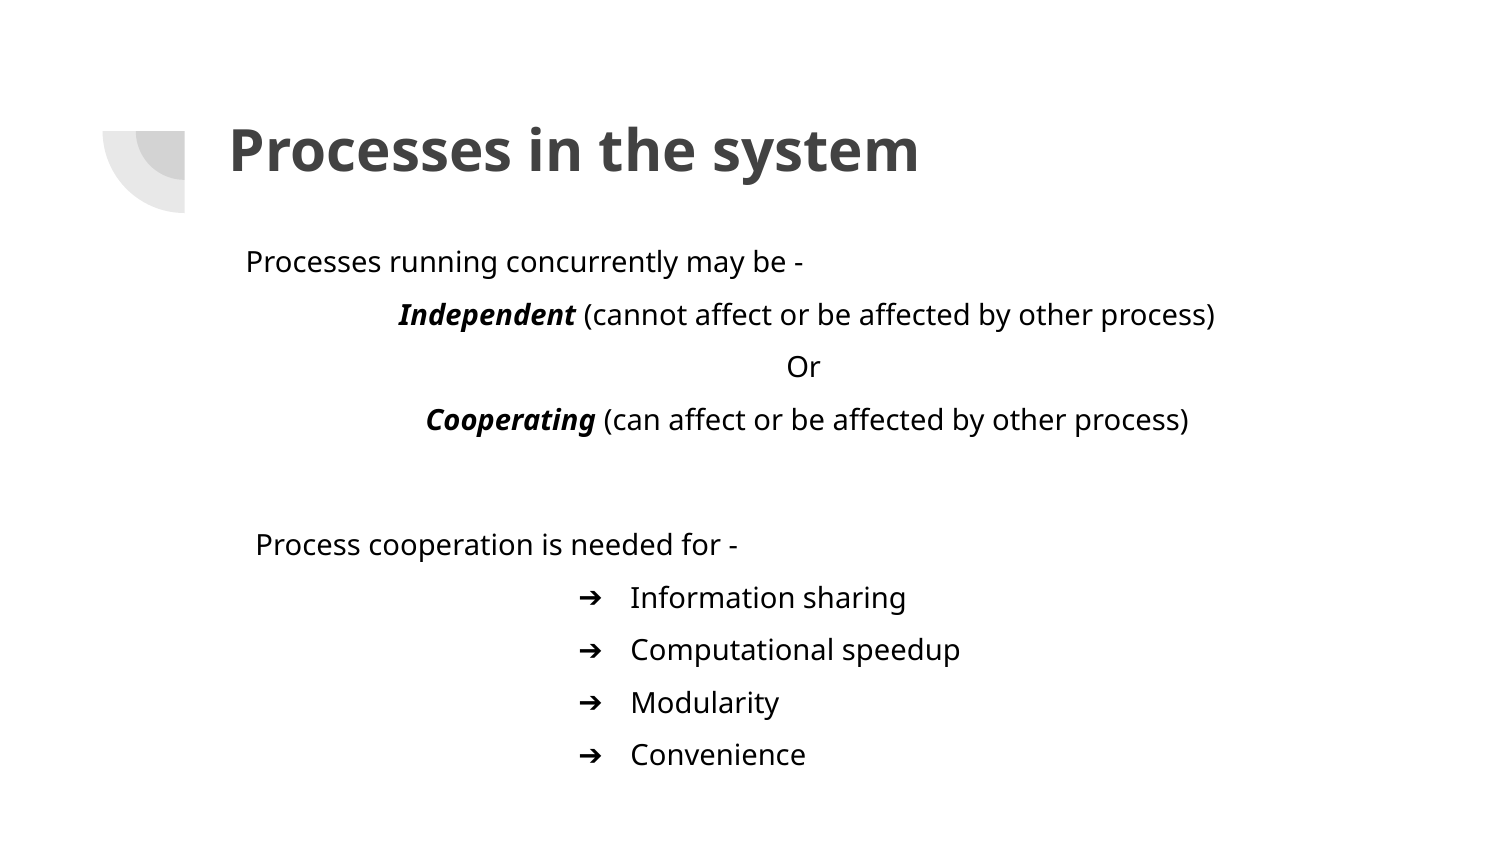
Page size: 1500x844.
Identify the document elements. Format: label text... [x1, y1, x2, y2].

text_box Processes running concurrently may be - Independent (cannot affect or be affected by other process) Or Cooperating (can affect or be affected by other process) [230, 211, 1384, 414]
text_box Process cooperation is needed for - Information sharing Computational speedup Modularity Convenience [240, 494, 1307, 711]
title Processes in the system [213, 98, 1368, 212]
